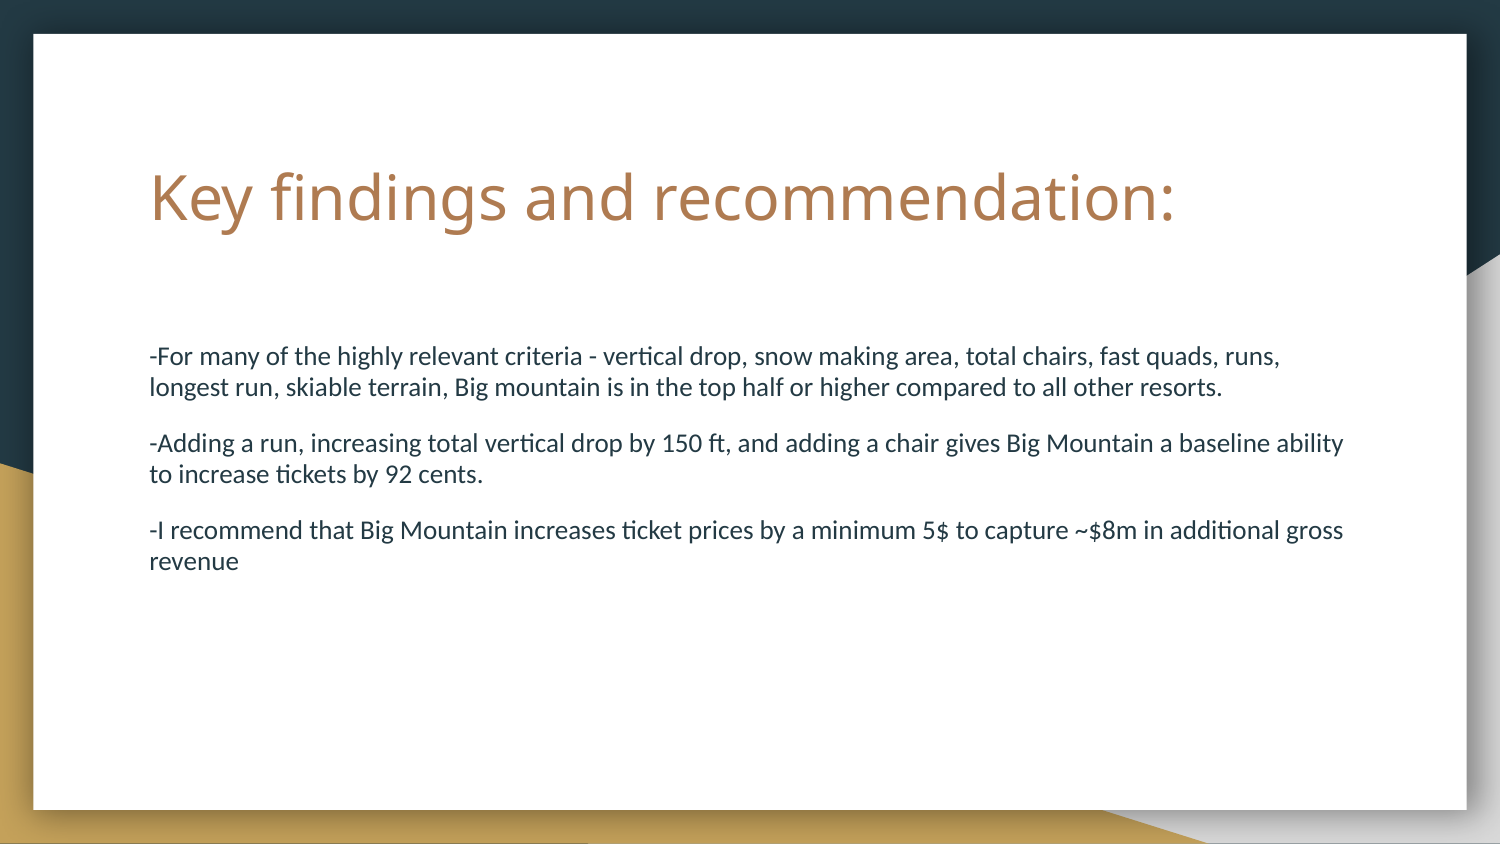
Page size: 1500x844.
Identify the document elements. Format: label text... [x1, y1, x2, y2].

title Key findings and recommendation: [134, 138, 1366, 296]
list -For many of the highly relevant criteria - vertical drop, snow making area, total chairs, fast quads, runs, longest run, skiable terrain, Big mountain is in the top half or higher compared to all other resorts. -Adding a run, increasing total vertical drop by 150 ft, and adding a chair gives Big Mountain a baseline ability to increase tickets by 92 cents. -I recommend that Big Mountain increases ticket prices by a minimum 5$ to capture ~$8m in additional gross revenue [134, 326, 1366, 729]
